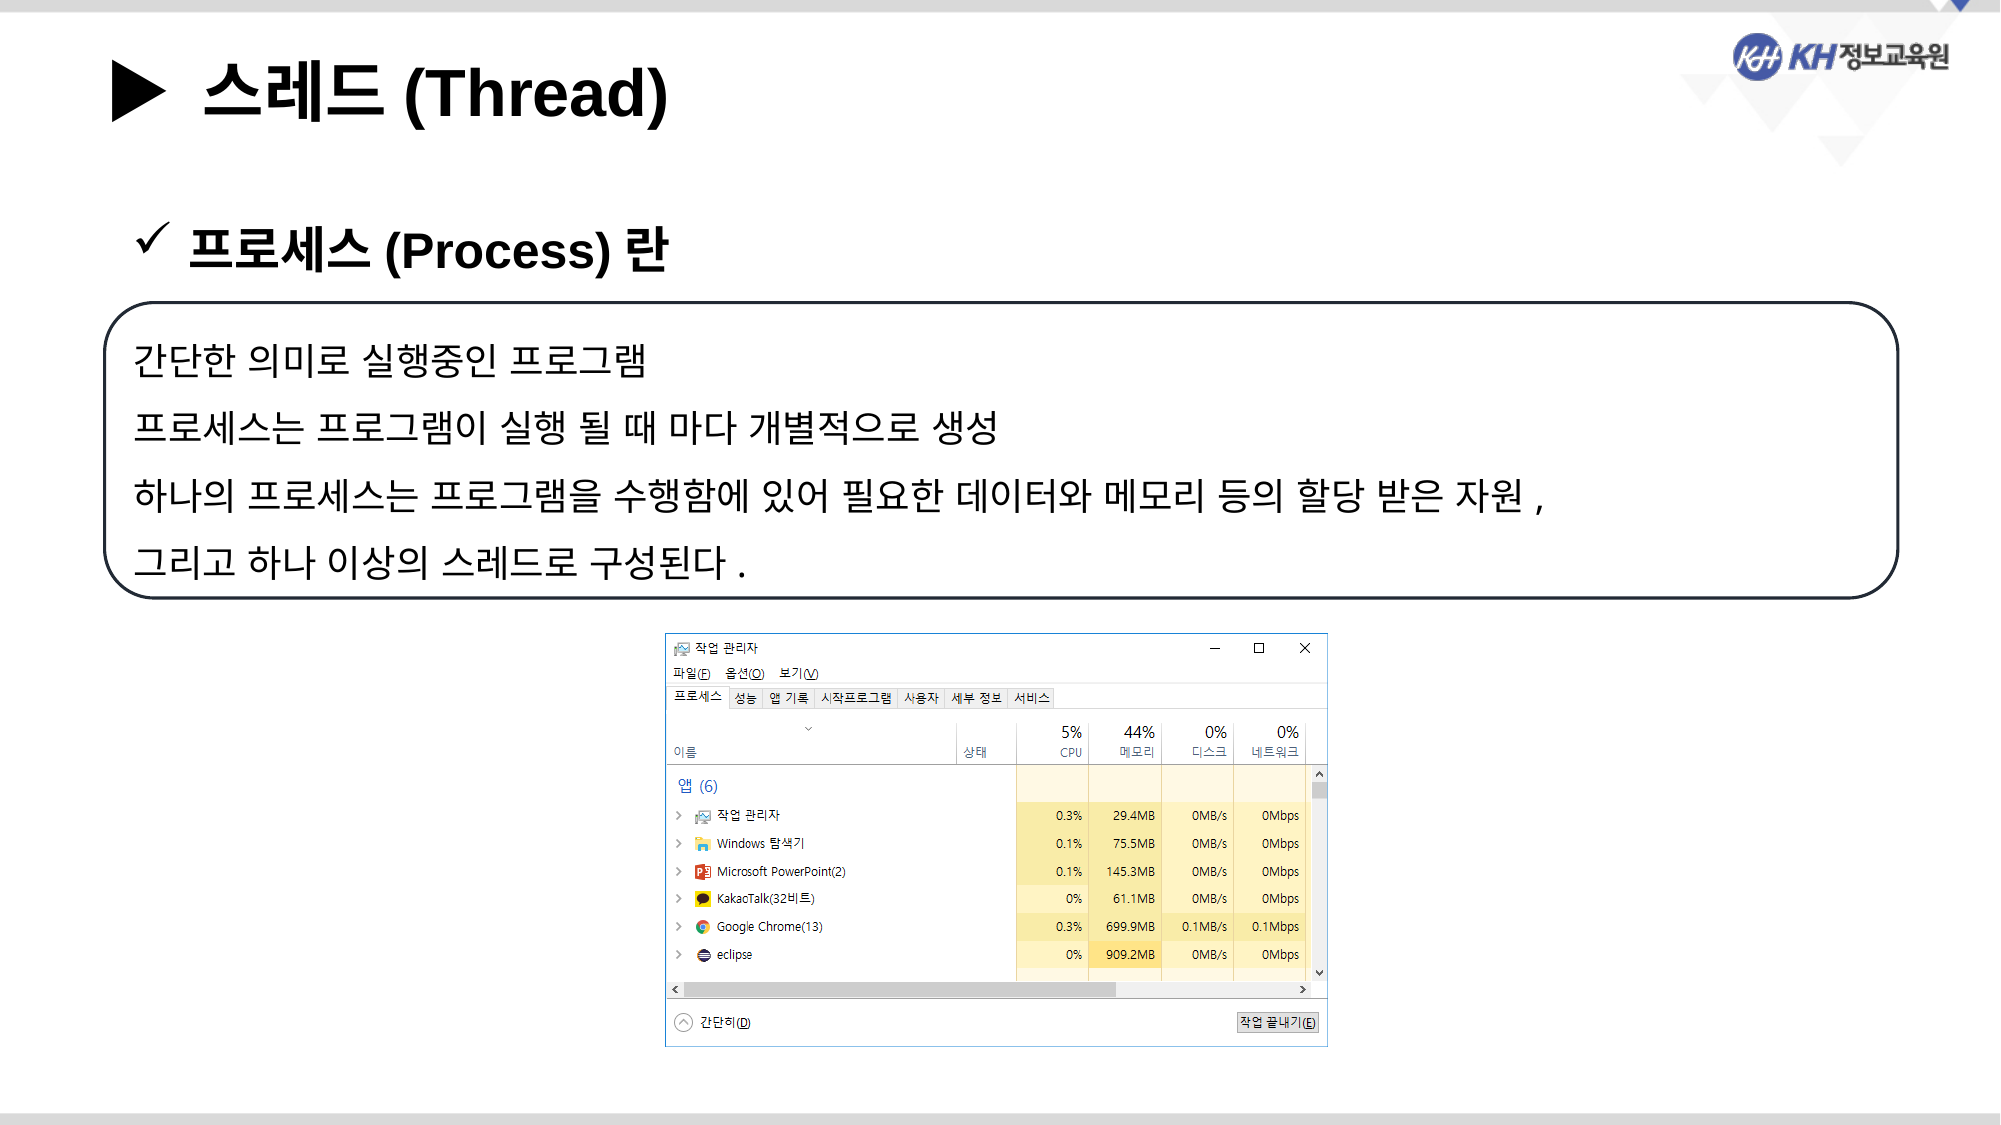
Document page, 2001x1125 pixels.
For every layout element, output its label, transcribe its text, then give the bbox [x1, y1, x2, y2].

text_box 간단한 의미로 실행중인 프로그램 프로세스는 프로그램이 실행 될 때 마다 개별적으로 생성 하나의 프로세스는 프로그램을 수행함에 있어 필요한 데이터와 메모리 등의 할당 받은 자원, 그리고 하나 이상의 스레드로 구성된다. [103, 301, 1899, 600]
text_box ▶ 스레드(Thread) [90, 42, 1980, 137]
picture [0, 0, 2001, 1113]
text_box 프로세스(Process)란 [117, 211, 685, 286]
